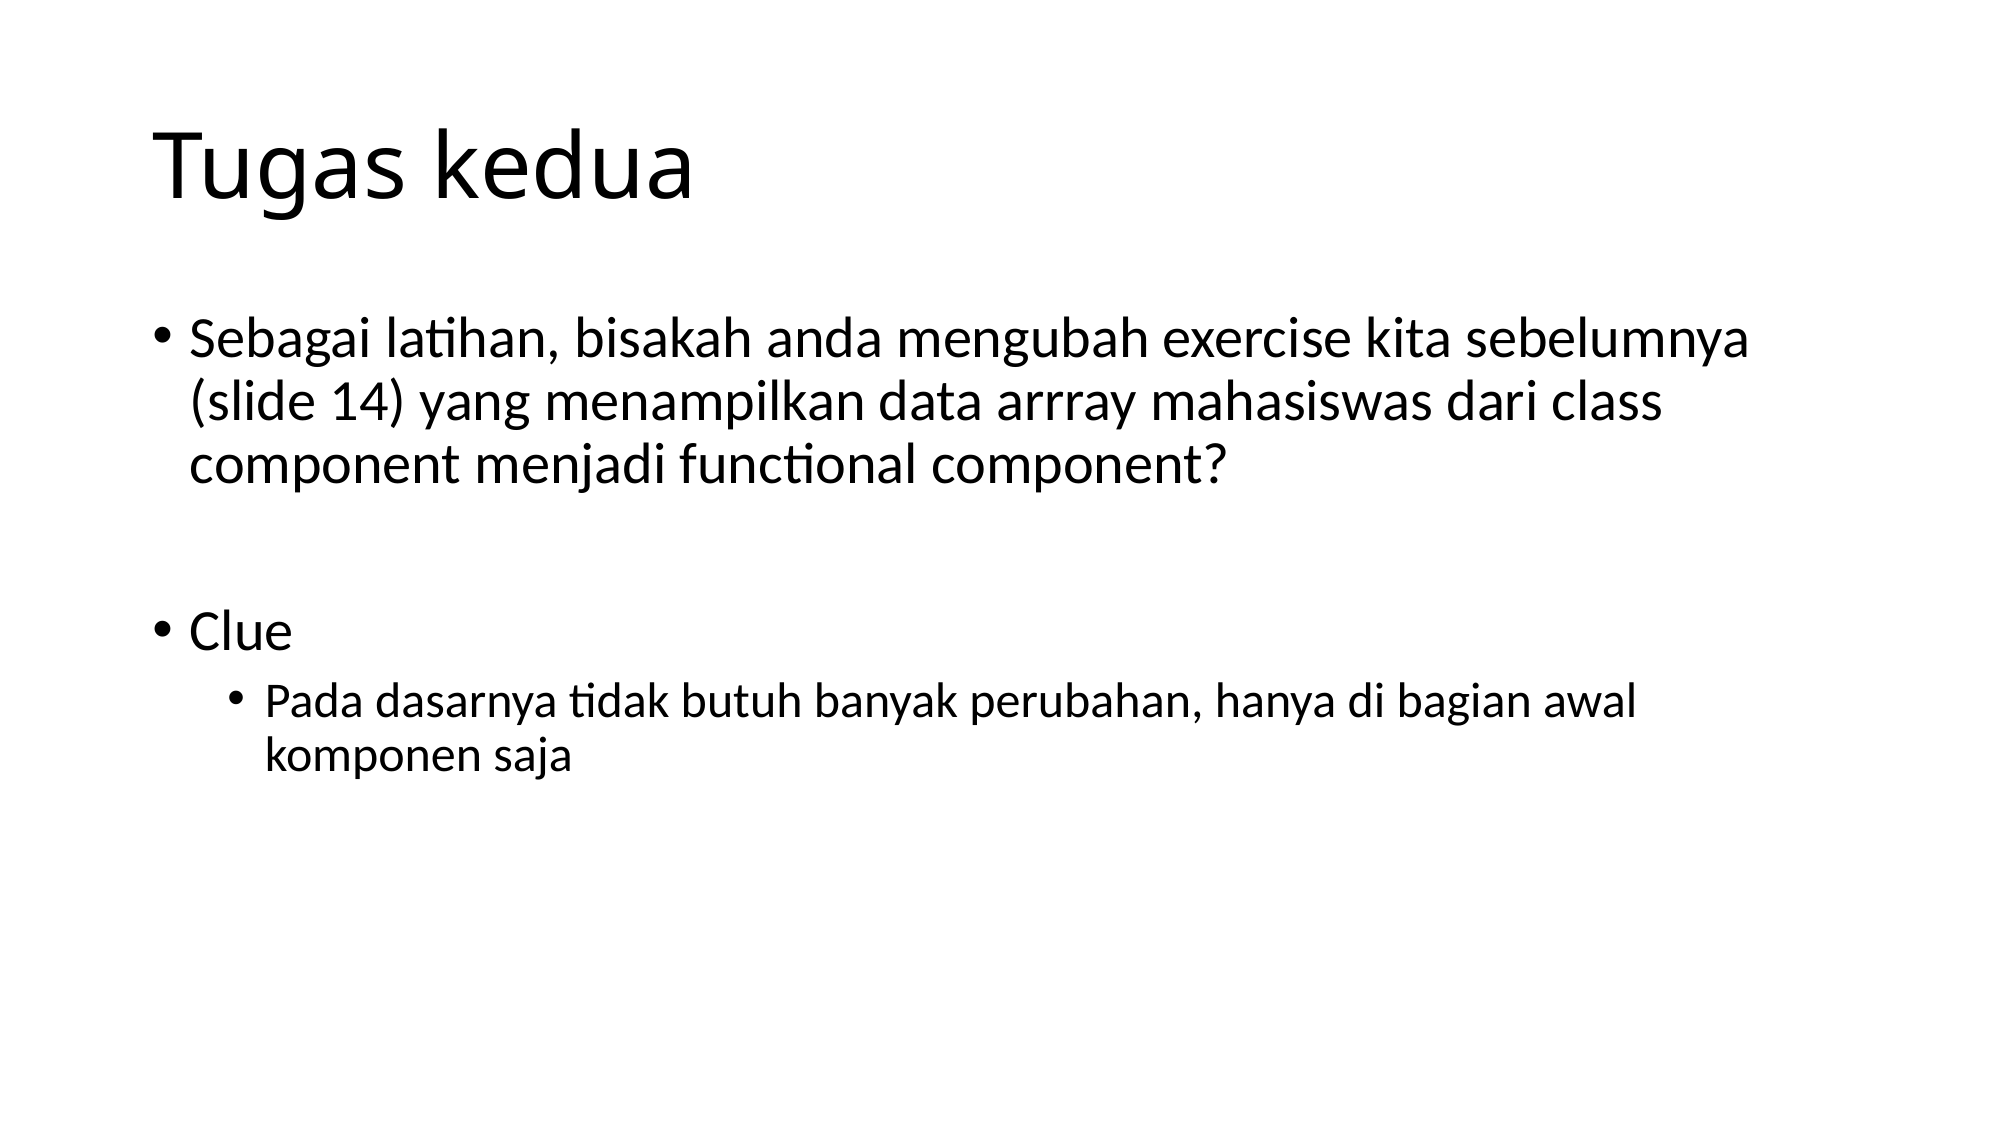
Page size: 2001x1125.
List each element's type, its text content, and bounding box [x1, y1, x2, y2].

title Tugas kedua [137, 59, 1863, 278]
list Sebagai latihan, bisakah anda mengubah exercise kita sebelumnya (slide 14) yang menampilkan data arrray mahasiswas dari class component menjadi functional component? Clue Pada dasarnya tidak butuh banyak perubahan, hanya di bagian awal komponen saja [137, 299, 1801, 1014]
